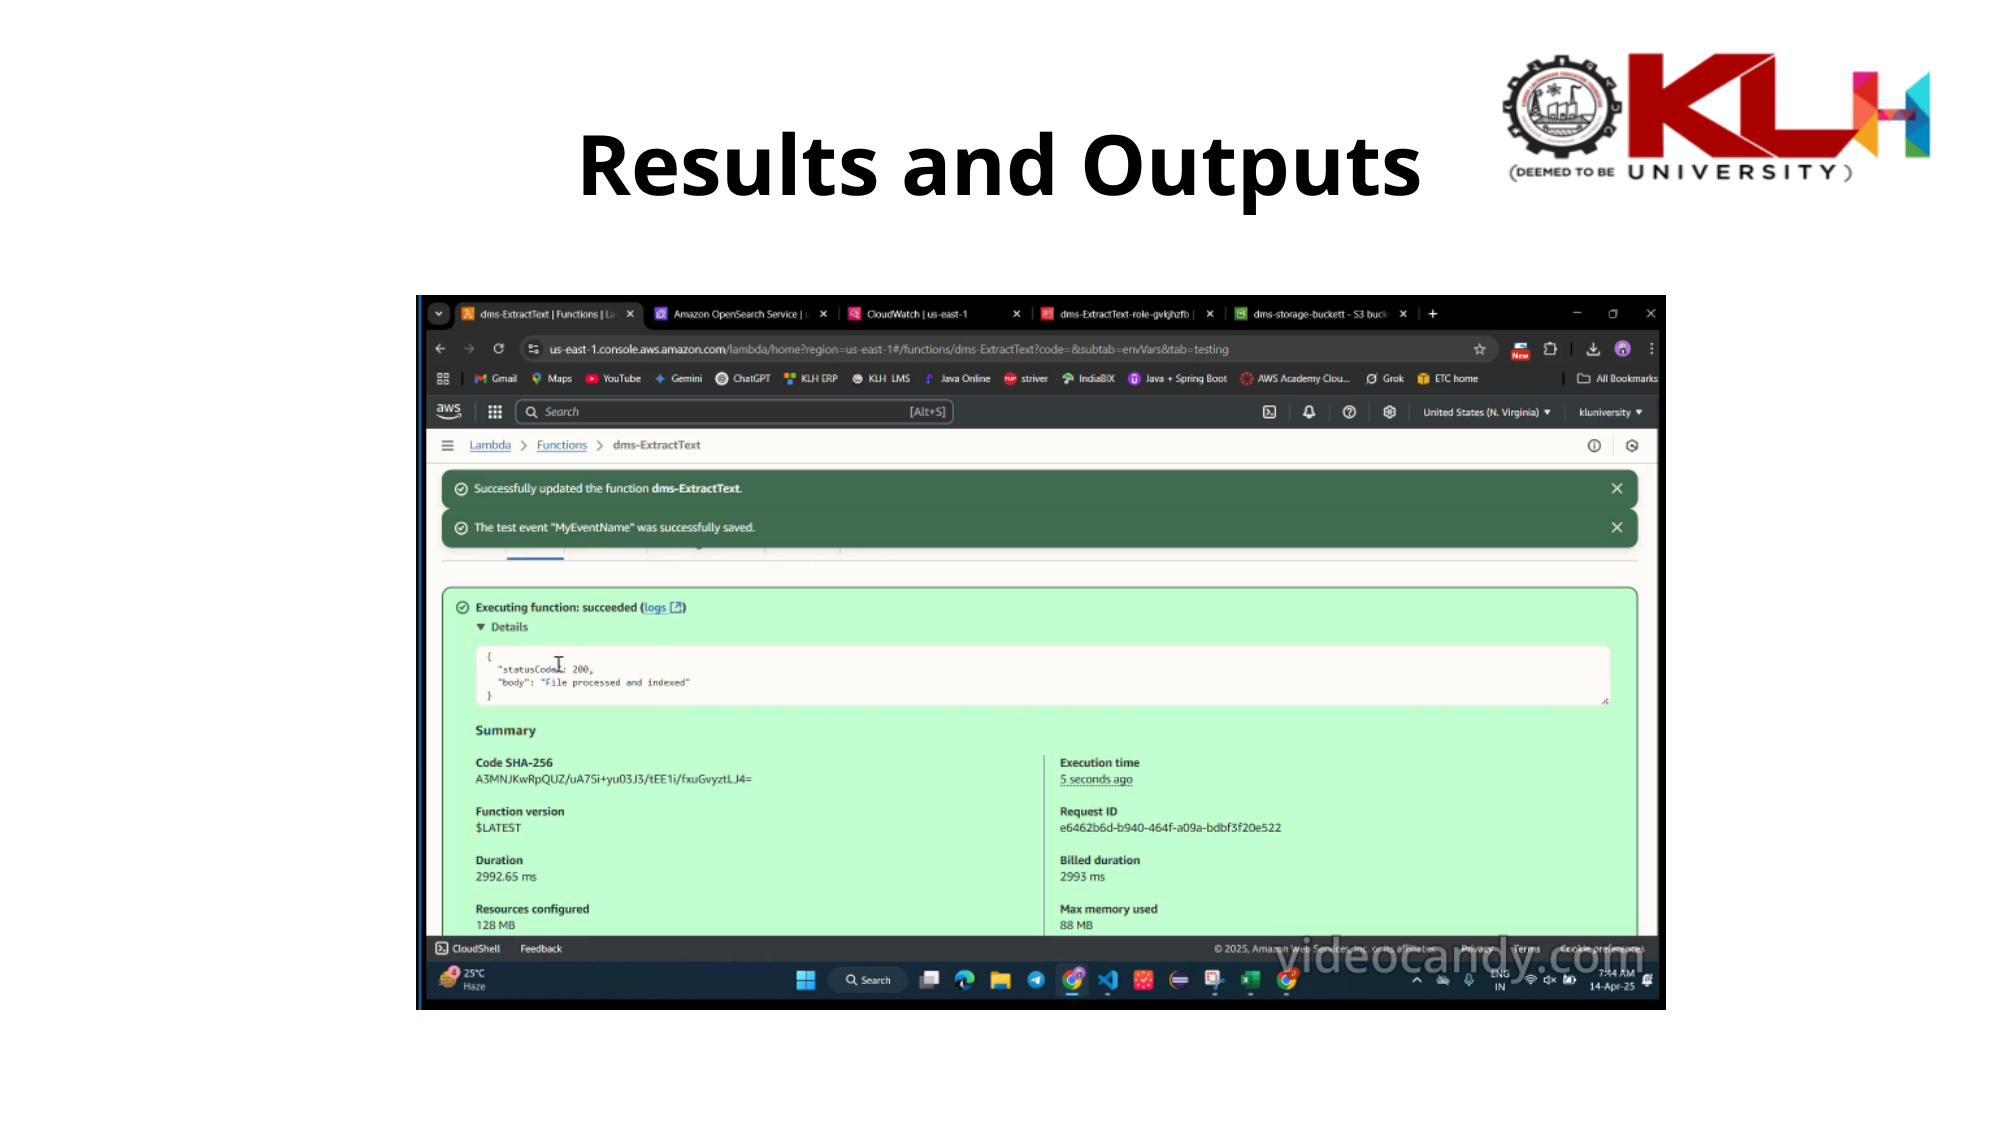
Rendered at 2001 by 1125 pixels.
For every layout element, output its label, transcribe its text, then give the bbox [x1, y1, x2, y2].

picture [1494, 23, 1945, 208]
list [416, 295, 1666, 1010]
title Results and Outputs [137, 59, 1863, 278]
